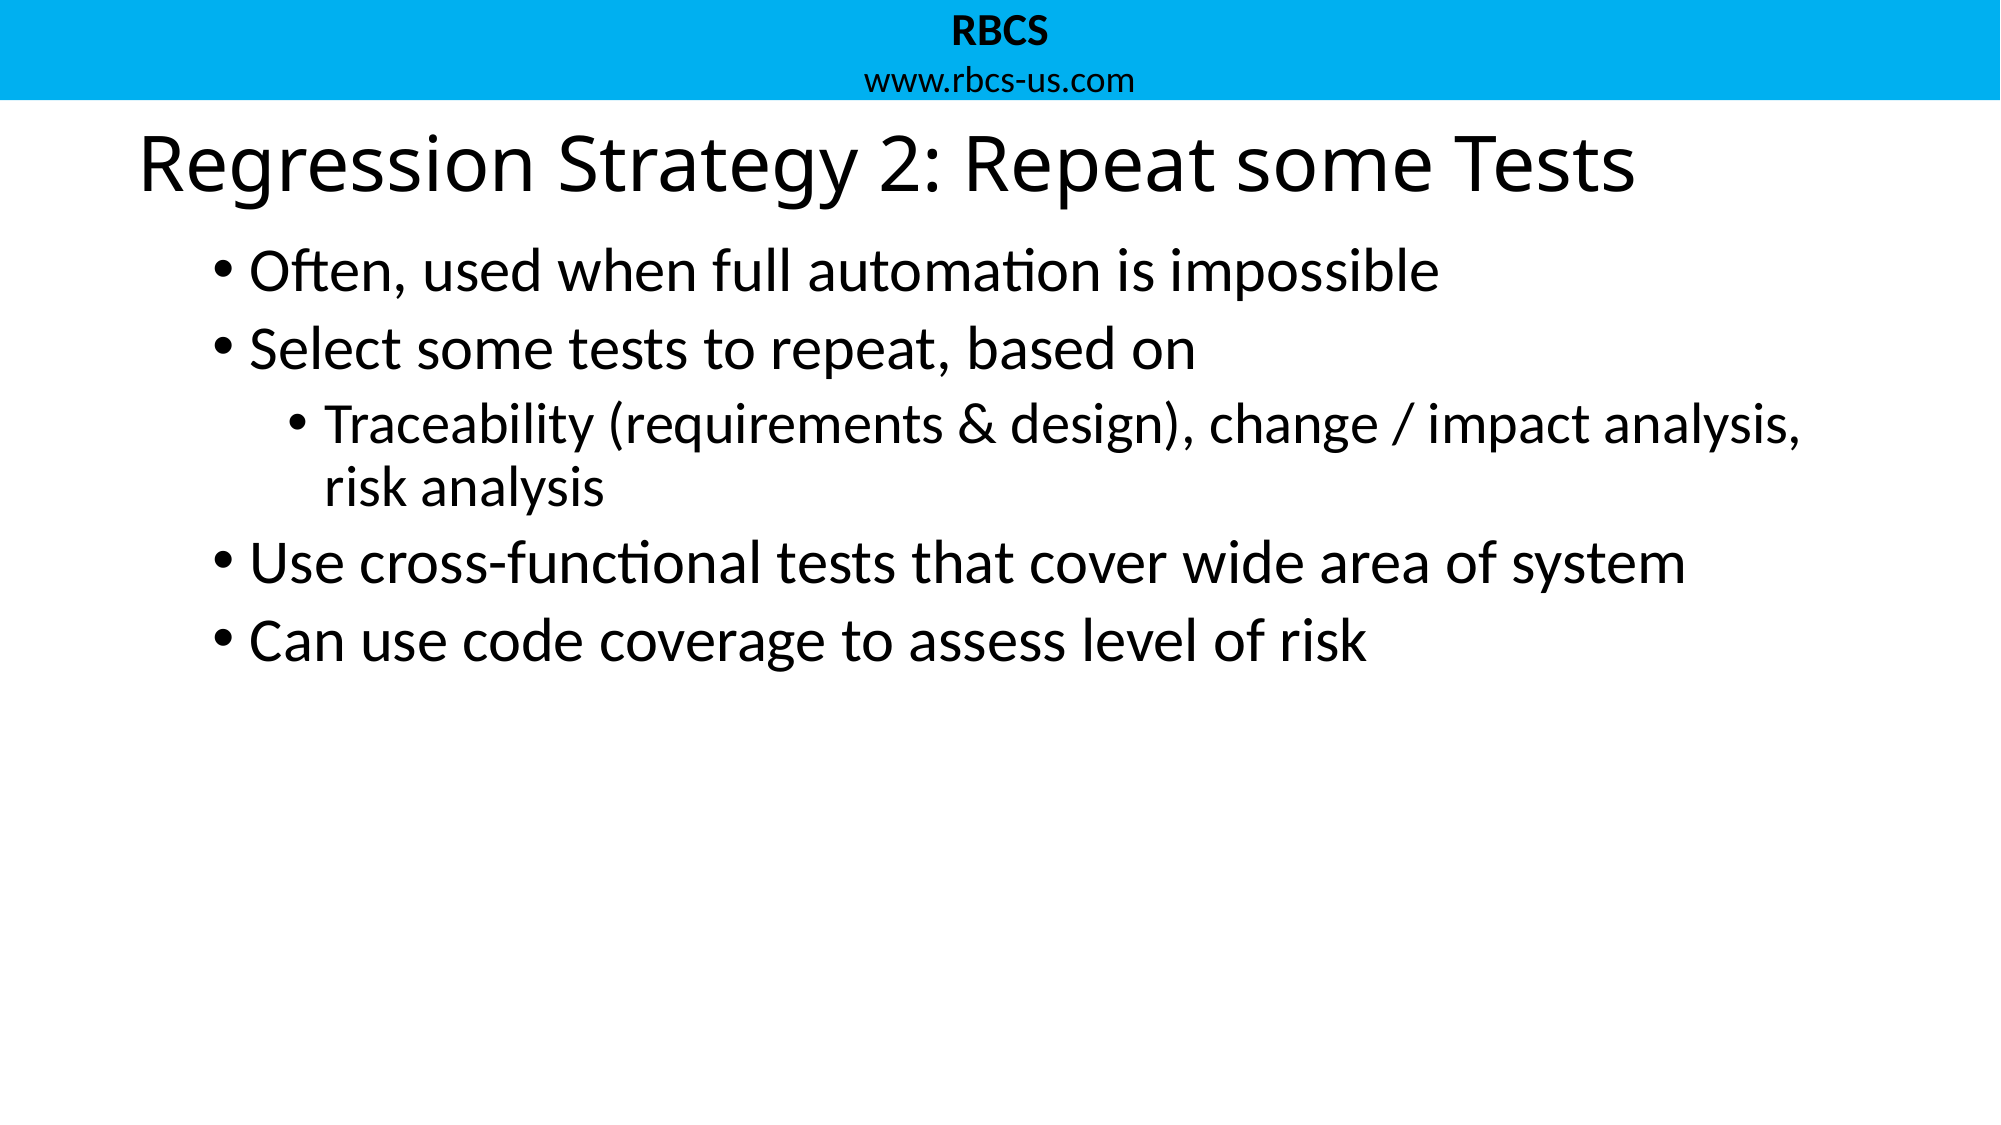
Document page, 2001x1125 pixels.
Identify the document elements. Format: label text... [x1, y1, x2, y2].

title Regression Strategy 2: Repeat some Tests [137, 87, 1863, 237]
list Often, used when full automation is impossible Select some tests to repeat, based on Traceability (requirements & design), change / impact analysis, risk analysis Use cross-functional tests that cover wide area of system Can use code coverage to assess level of risk [137, 237, 1863, 1125]
